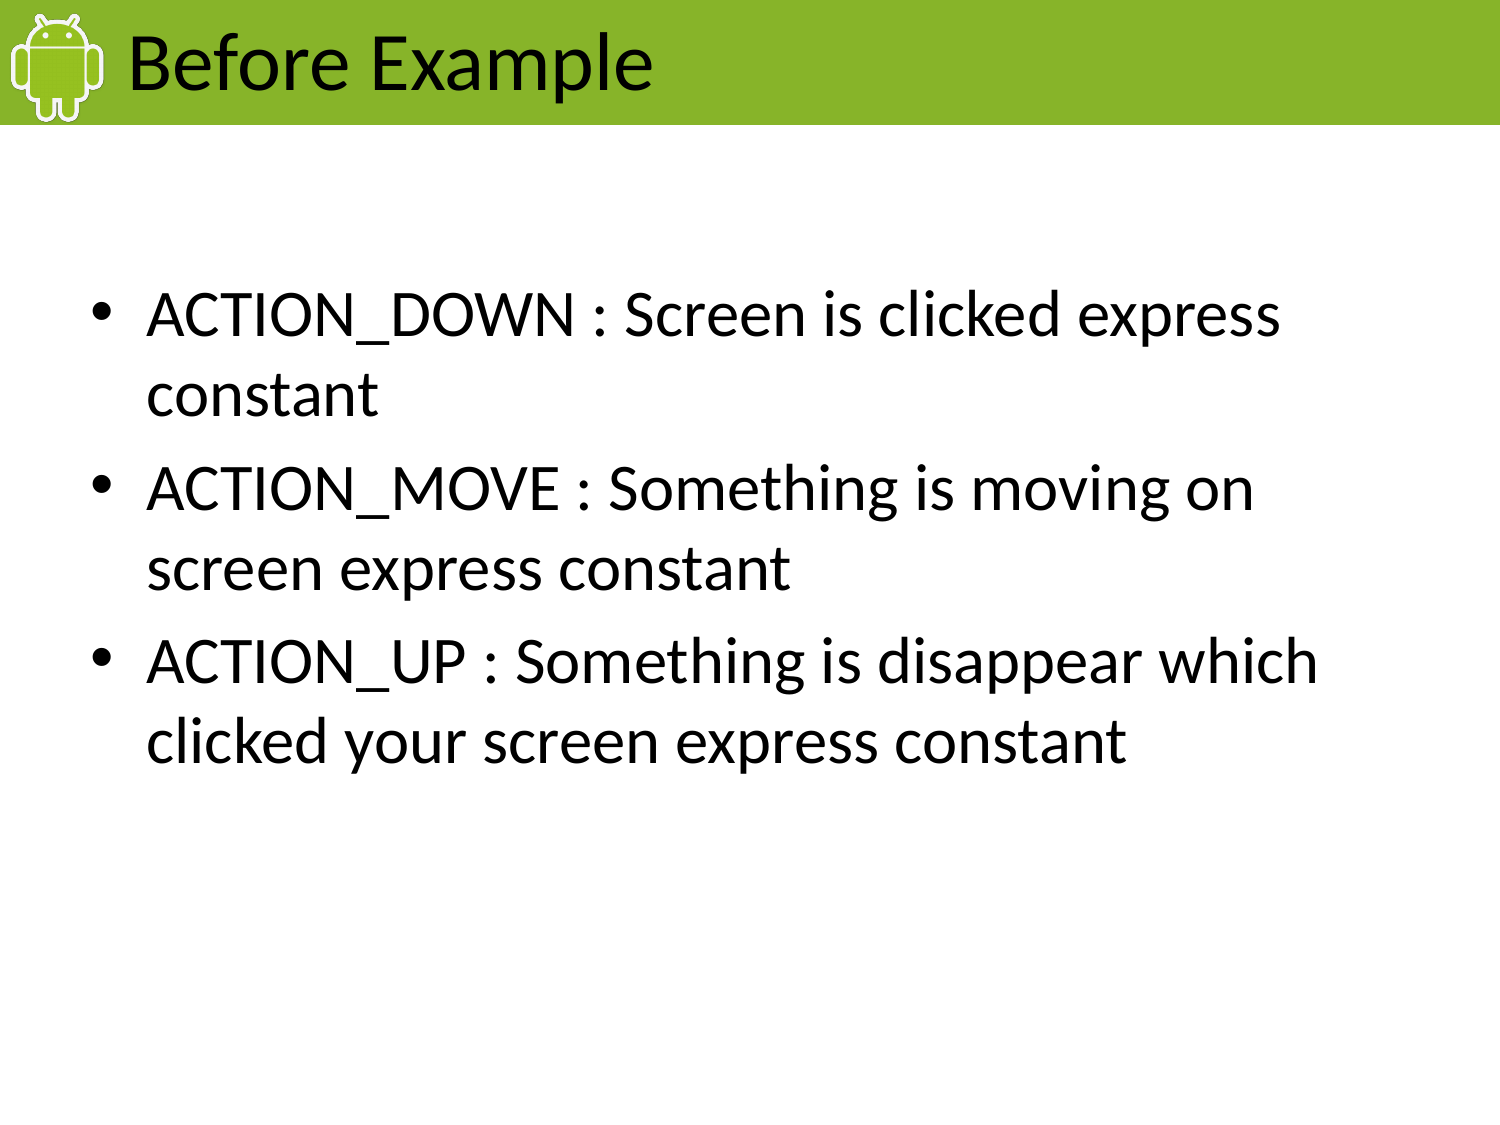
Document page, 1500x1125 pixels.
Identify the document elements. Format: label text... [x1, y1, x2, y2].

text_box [0, 0, 1500, 126]
list ACTION_DOWN : Screen is clicked express constant ACTION_MOVE : Something is moving on screen express constant ACTION_UP : Something is disappear which clicked your screen express constant [75, 262, 1425, 1005]
